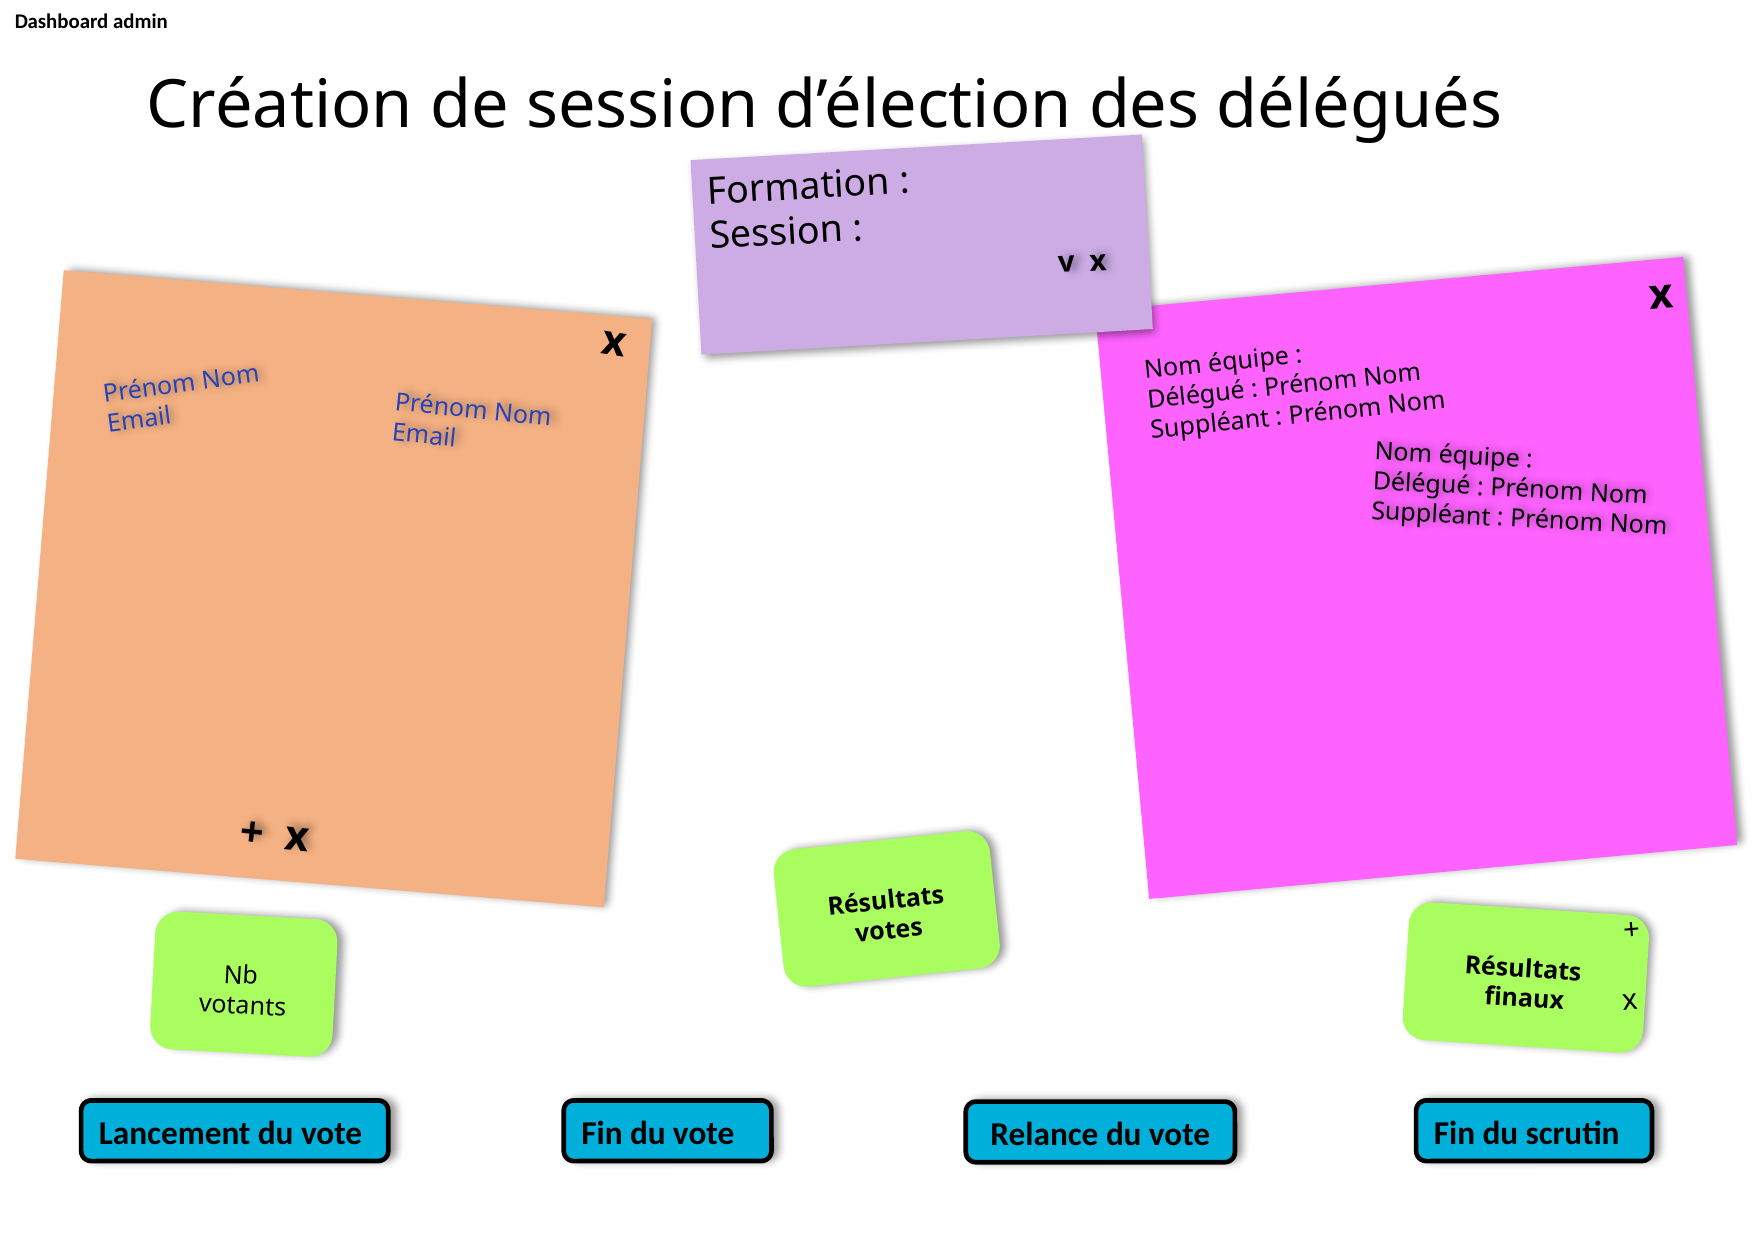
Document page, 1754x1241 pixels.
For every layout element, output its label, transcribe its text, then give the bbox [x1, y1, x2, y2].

text_box + x [210, 793, 339, 871]
text_box Nb votants [150, 911, 338, 1057]
text_box Formation : Session : [690, 134, 1153, 355]
text_box Création de session d’élection des délégués [131, 53, 1622, 148]
text_box v x [1020, 231, 1145, 289]
text_box x [1631, 256, 1695, 327]
text_box + x [1598, 901, 1665, 1026]
text_box Prénom Nom Email [375, 376, 614, 475]
text_box Fin du scrutin [1416, 1100, 1653, 1162]
text_box [1161, 255, 1701, 438]
text_box Résultats votes [773, 831, 1000, 987]
text_box Dashboard admin [0, 0, 1754, 40]
text_box Lancement du vote [81, 1100, 389, 1162]
text_box Nom équipe : Délégué : Prénom Nom Suppléant : Prénom Nom [1126, 284, 1470, 453]
text_box Nom équipe : Délégué : Prénom Nom Suppléant : Prénom Nom [1355, 426, 1697, 550]
text_box Résultats finaux [1402, 902, 1644, 1053]
text_box Prénom Nom Email [85, 341, 326, 447]
text_box [14, 269, 654, 909]
text_box Relance du vote [965, 1101, 1235, 1163]
text_box Fin du vote [563, 1100, 772, 1162]
text_box x [583, 302, 652, 376]
text_box [1097, 342, 1739, 901]
